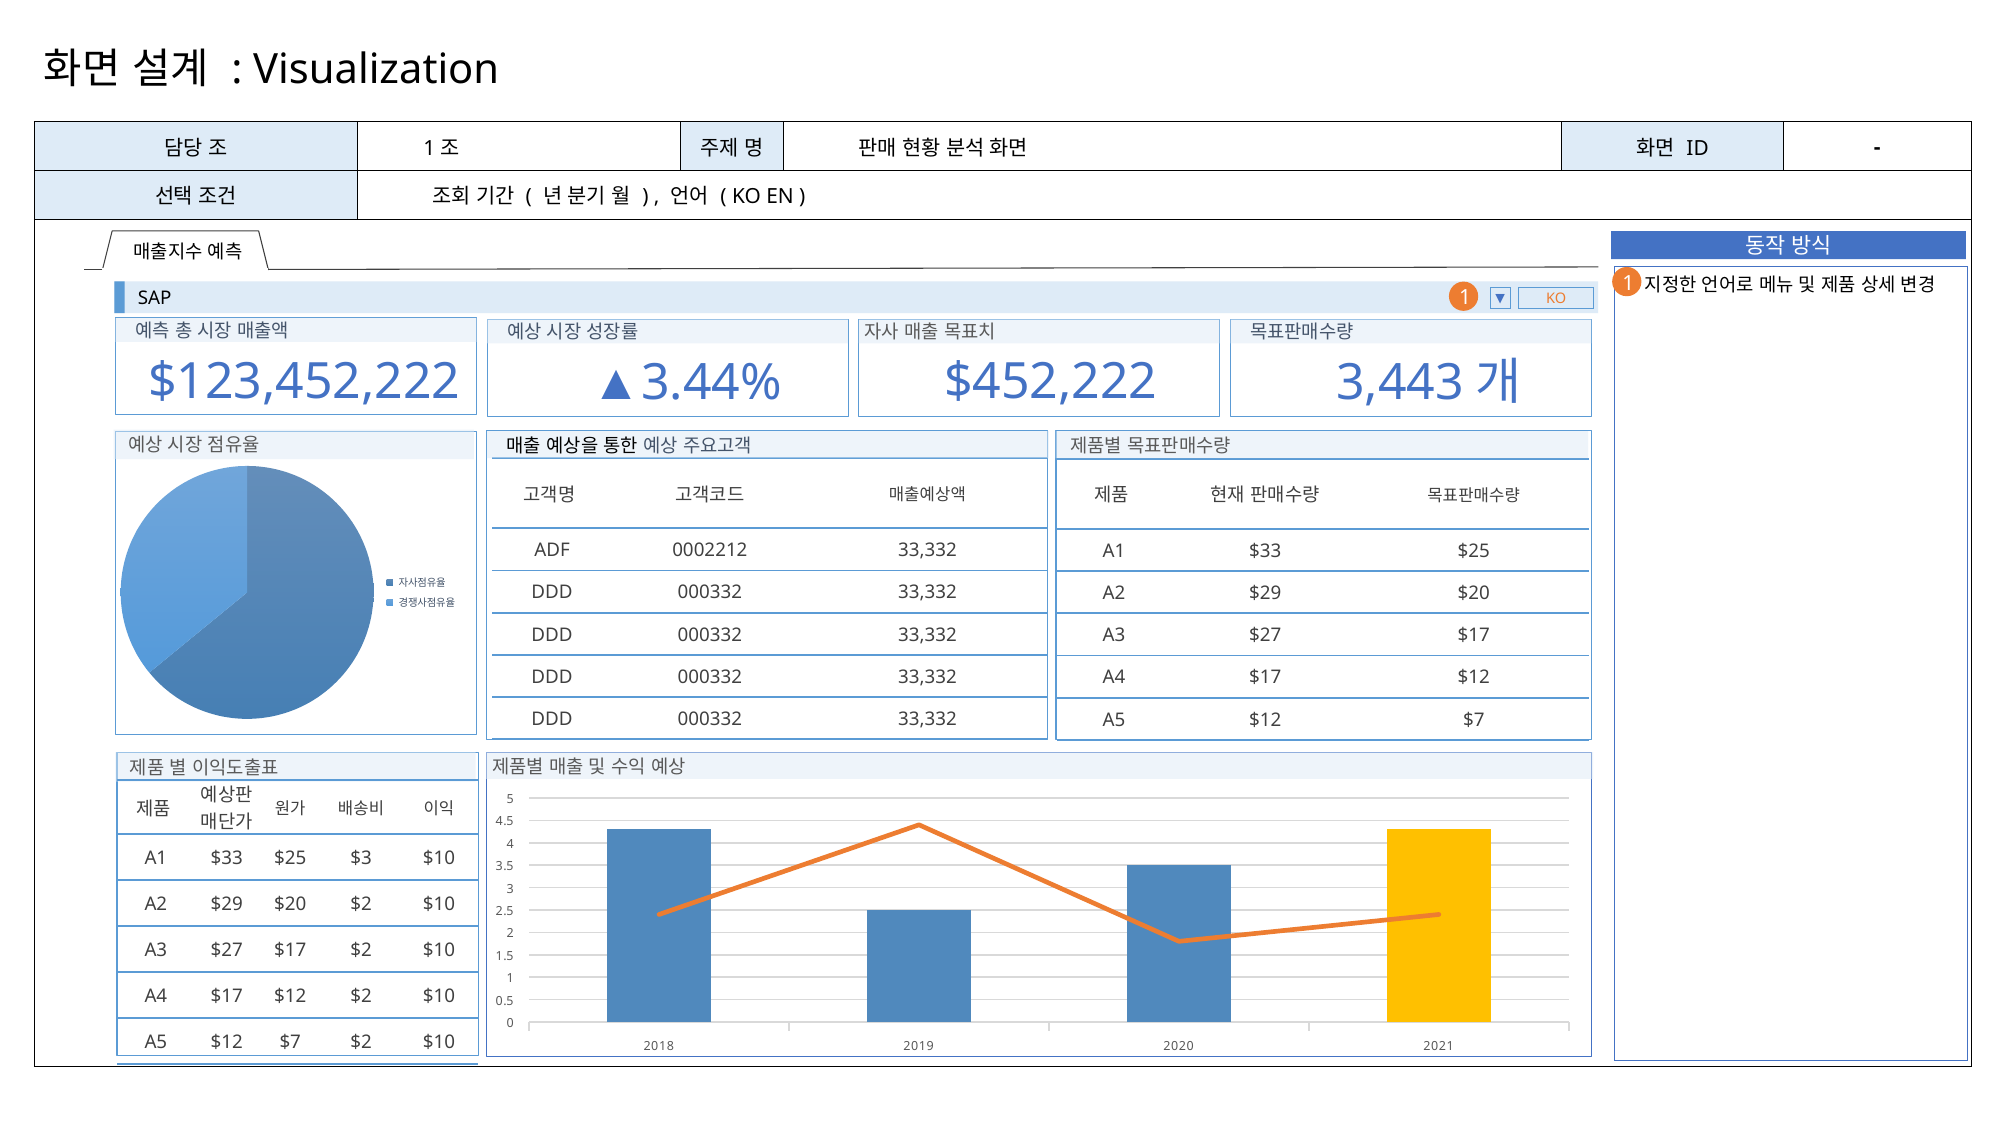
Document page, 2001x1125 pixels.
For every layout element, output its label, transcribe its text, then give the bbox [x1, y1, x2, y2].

table_cell $12 [195, 1019, 258, 1063]
text_box [114, 281, 125, 314]
table_cell 000332 [612, 614, 808, 654]
text_box [1056, 430, 1592, 740]
text_box KO [1518, 287, 1594, 309]
table_header 담당 조 [35, 122, 357, 170]
table_cell 33,332 [808, 656, 1047, 696]
table_header 매출예상액 [808, 459, 1047, 527]
table_cell $10 [400, 881, 478, 925]
table_cell 선택 조건 [35, 171, 357, 219]
table_cell A1 [1057, 530, 1171, 570]
table_cell ADF [492, 529, 612, 570]
text_box 예상 시장 점유율 [113, 429, 474, 451]
table_cell [35, 220, 1971, 1066]
text_box $452,222 [857, 342, 1219, 415]
table_cell $10 [400, 1019, 478, 1063]
table_cell A5 [1057, 699, 1171, 739]
table_header 고객코드 [612, 459, 808, 527]
table_cell $12 [258, 973, 322, 1017]
text_box 3,443개 [1228, 343, 1591, 417]
text_box 매출 예상을 통한 예상 주요고객 [486, 431, 1049, 459]
text_box 매출지수 예측 [126, 237, 251, 265]
table_header 주제 명 [681, 122, 783, 170]
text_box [268, 266, 1599, 270]
table_cell $29 [1171, 572, 1359, 612]
text_box [102, 230, 268, 268]
text_box 동작 방식 [1611, 231, 1966, 260]
table_header 화면 ID [1562, 122, 1783, 170]
table_cell $27 [1171, 614, 1359, 655]
table_cell $2 [322, 1019, 400, 1063]
text_box [486, 779, 495, 1057]
text_box 1 [1448, 281, 1479, 311]
table_header 판매 현황 분석 화면 [784, 122, 1561, 170]
table_cell $20 [1359, 572, 1589, 612]
table_cell $33 [195, 835, 258, 879]
table_cell $29 [195, 881, 258, 925]
text_box ▲3.44% [487, 343, 847, 417]
table_cell $7 [258, 1019, 322, 1063]
table_cell A4 [117, 973, 195, 1017]
table_cell $17 [1359, 614, 1589, 655]
text_box 예측 총 시장 매출액 [115, 317, 477, 342]
table_cell $27 [195, 927, 258, 971]
table_cell $2 [322, 927, 400, 971]
table_cell A2 [1057, 572, 1171, 612]
table_cell 33,332 [808, 529, 1047, 570]
table_cell $3 [322, 835, 400, 879]
table_cell 000332 [612, 571, 808, 612]
text_box [115, 431, 477, 735]
text_box [486, 459, 492, 740]
text_box 목표판매수량 [1230, 319, 1592, 344]
table_cell DDD [492, 656, 612, 696]
table_header 고객명 [492, 459, 612, 527]
table_cell $2 [322, 881, 400, 925]
table_cell $12 [1359, 656, 1589, 697]
table_cell A4 [1057, 656, 1171, 697]
table_cell $17 [195, 973, 258, 1017]
text_box $123,452,222 [116, 342, 479, 415]
table_header - [1784, 122, 1971, 170]
table_cell 000332 [612, 656, 808, 696]
table_header 제품 [117, 781, 195, 833]
text_box 지정한 언어로 메뉴 및 제품 상세 변경 [1614, 266, 1968, 1061]
table_cell 0002212 [612, 529, 808, 570]
table_cell $25 [258, 835, 322, 879]
table_cell 33,332 [808, 614, 1047, 654]
chart [113, 451, 474, 734]
text_box 예상 시장 성장률 [487, 319, 849, 344]
table_header 원가 [258, 781, 322, 833]
table_cell A5 [117, 1019, 195, 1063]
text_box SAP [125, 281, 1599, 314]
text_box 1 [1612, 266, 1642, 297]
table_cell $10 [400, 835, 478, 879]
text_box 제품별 매출 및 수익 예상 [486, 752, 1594, 779]
table_cell $25 [1359, 530, 1589, 570]
table_cell $7 [1359, 699, 1589, 739]
table_cell $17 [258, 927, 322, 971]
table_cell $17 [1171, 656, 1359, 697]
text_box 제품 별 이익도출표 [115, 752, 476, 782]
table_cell $10 [400, 973, 478, 1017]
table_header 제품 [1057, 460, 1171, 528]
table_cell A2 [117, 881, 195, 925]
table_header 목표판매수량 [1359, 460, 1589, 528]
table_header 예상판매단가 [195, 781, 258, 833]
chart [495, 778, 1592, 1061]
table_cell A3 [1057, 614, 1171, 655]
table_cell DDD [492, 571, 612, 612]
table_header 이익 [400, 781, 478, 833]
table_cell 33,332 [808, 571, 1047, 612]
table_header 배송비 [322, 781, 400, 833]
table_cell $12 [1171, 699, 1359, 739]
text_box 제품별 목표판매수량 [1055, 431, 1589, 459]
table_header 1조 [358, 122, 680, 170]
text_box 자사 매출 목표치 [858, 319, 1220, 344]
table_cell A3 [117, 927, 195, 971]
table_cell $2 [322, 973, 400, 1017]
table_cell A1 [117, 835, 195, 879]
table_cell 33,332 [808, 698, 1047, 738]
table_header 현재 판매수량 [1171, 460, 1359, 528]
table_cell DDD [492, 698, 612, 738]
table_cell $33 [1171, 530, 1359, 570]
table_cell $20 [258, 881, 322, 925]
table_cell DDD [492, 614, 612, 654]
table_cell 조회 기간 ( 년 분기 월 ) , 언어 ( KO EN ) [358, 171, 1971, 219]
table_cell 000332 [612, 698, 808, 738]
text_box ▼ [1490, 287, 1511, 309]
table_cell $10 [400, 927, 478, 971]
